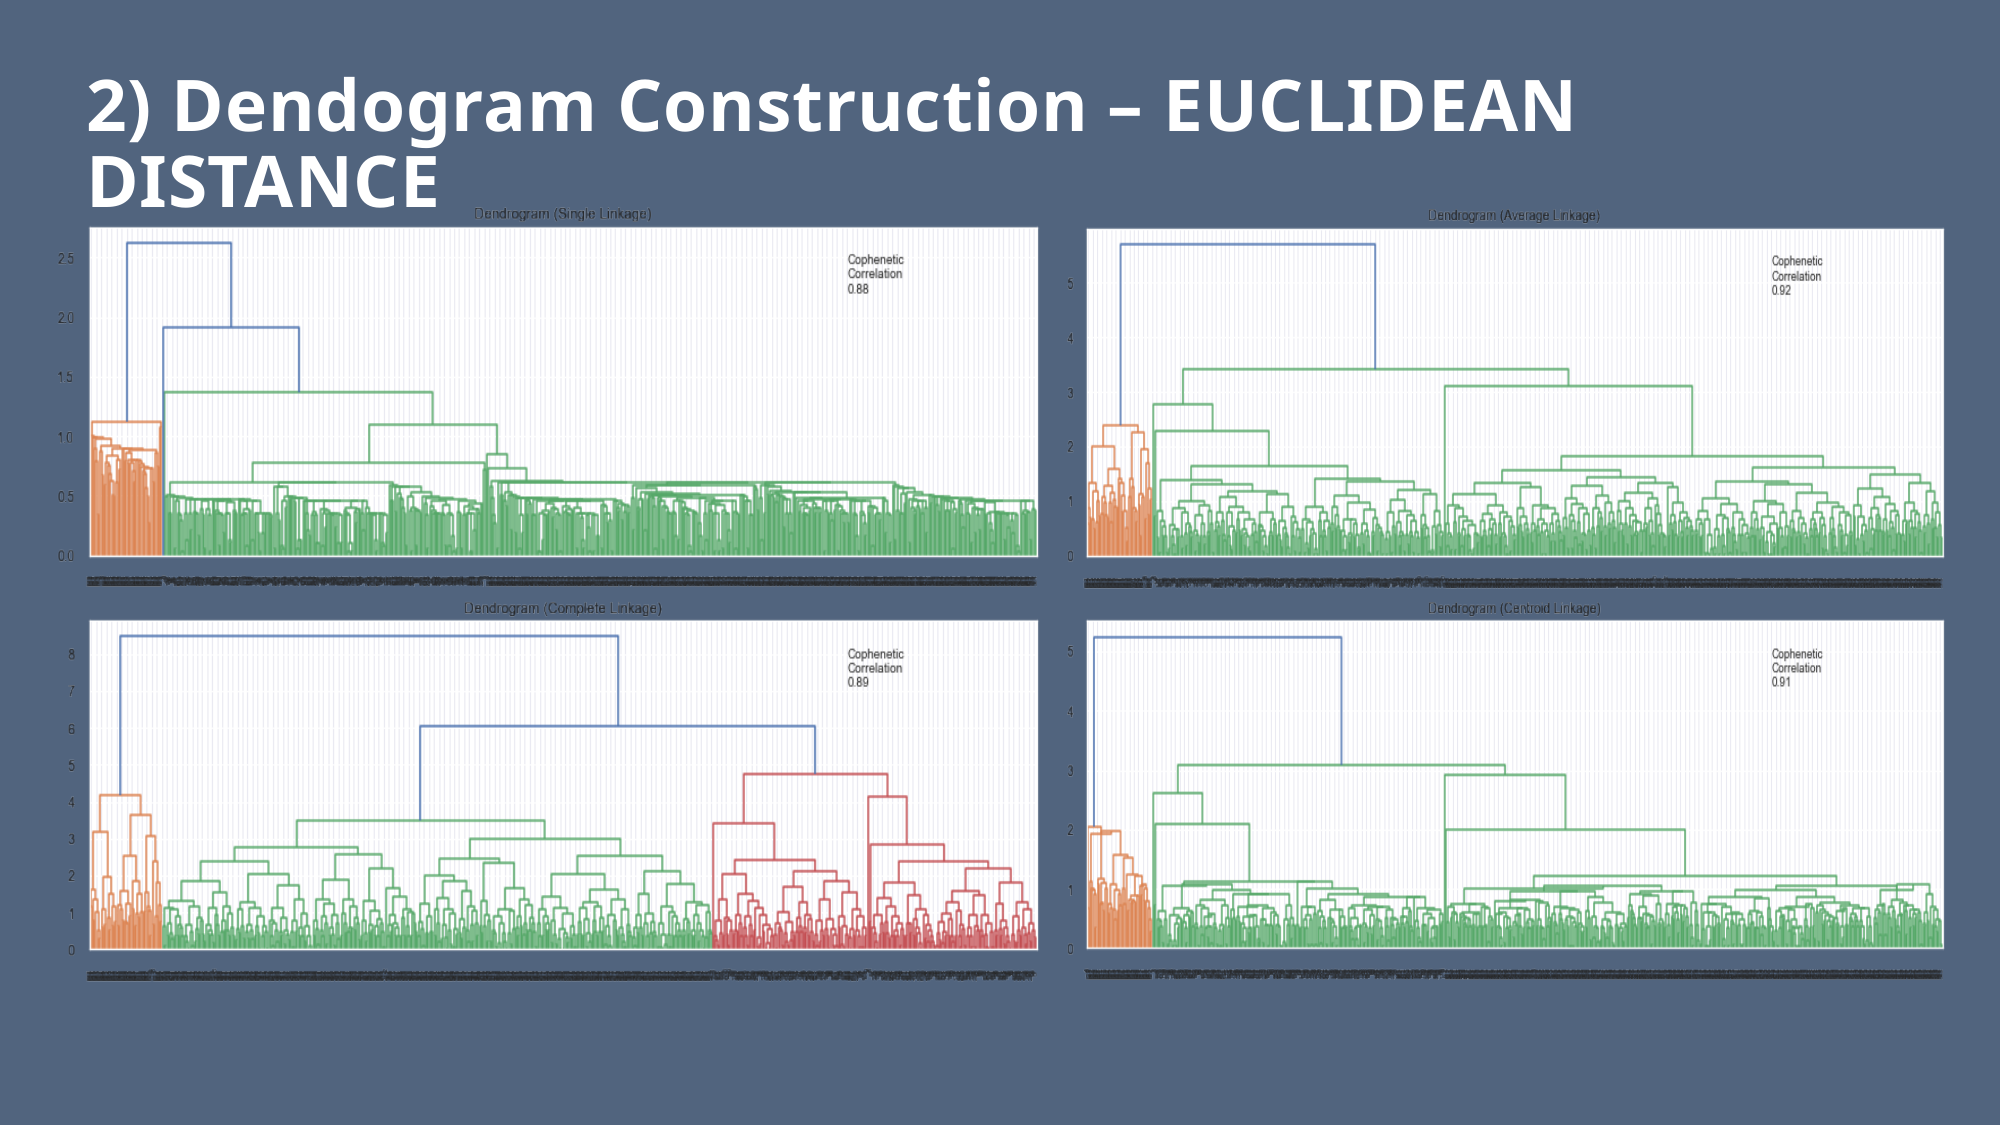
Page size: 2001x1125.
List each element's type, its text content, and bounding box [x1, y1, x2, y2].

title 2) Dendogram Construction – EUCLIDEAN DISTANCE [86, 71, 1846, 223]
picture [49, 198, 1046, 991]
picture [1050, 198, 1951, 991]
